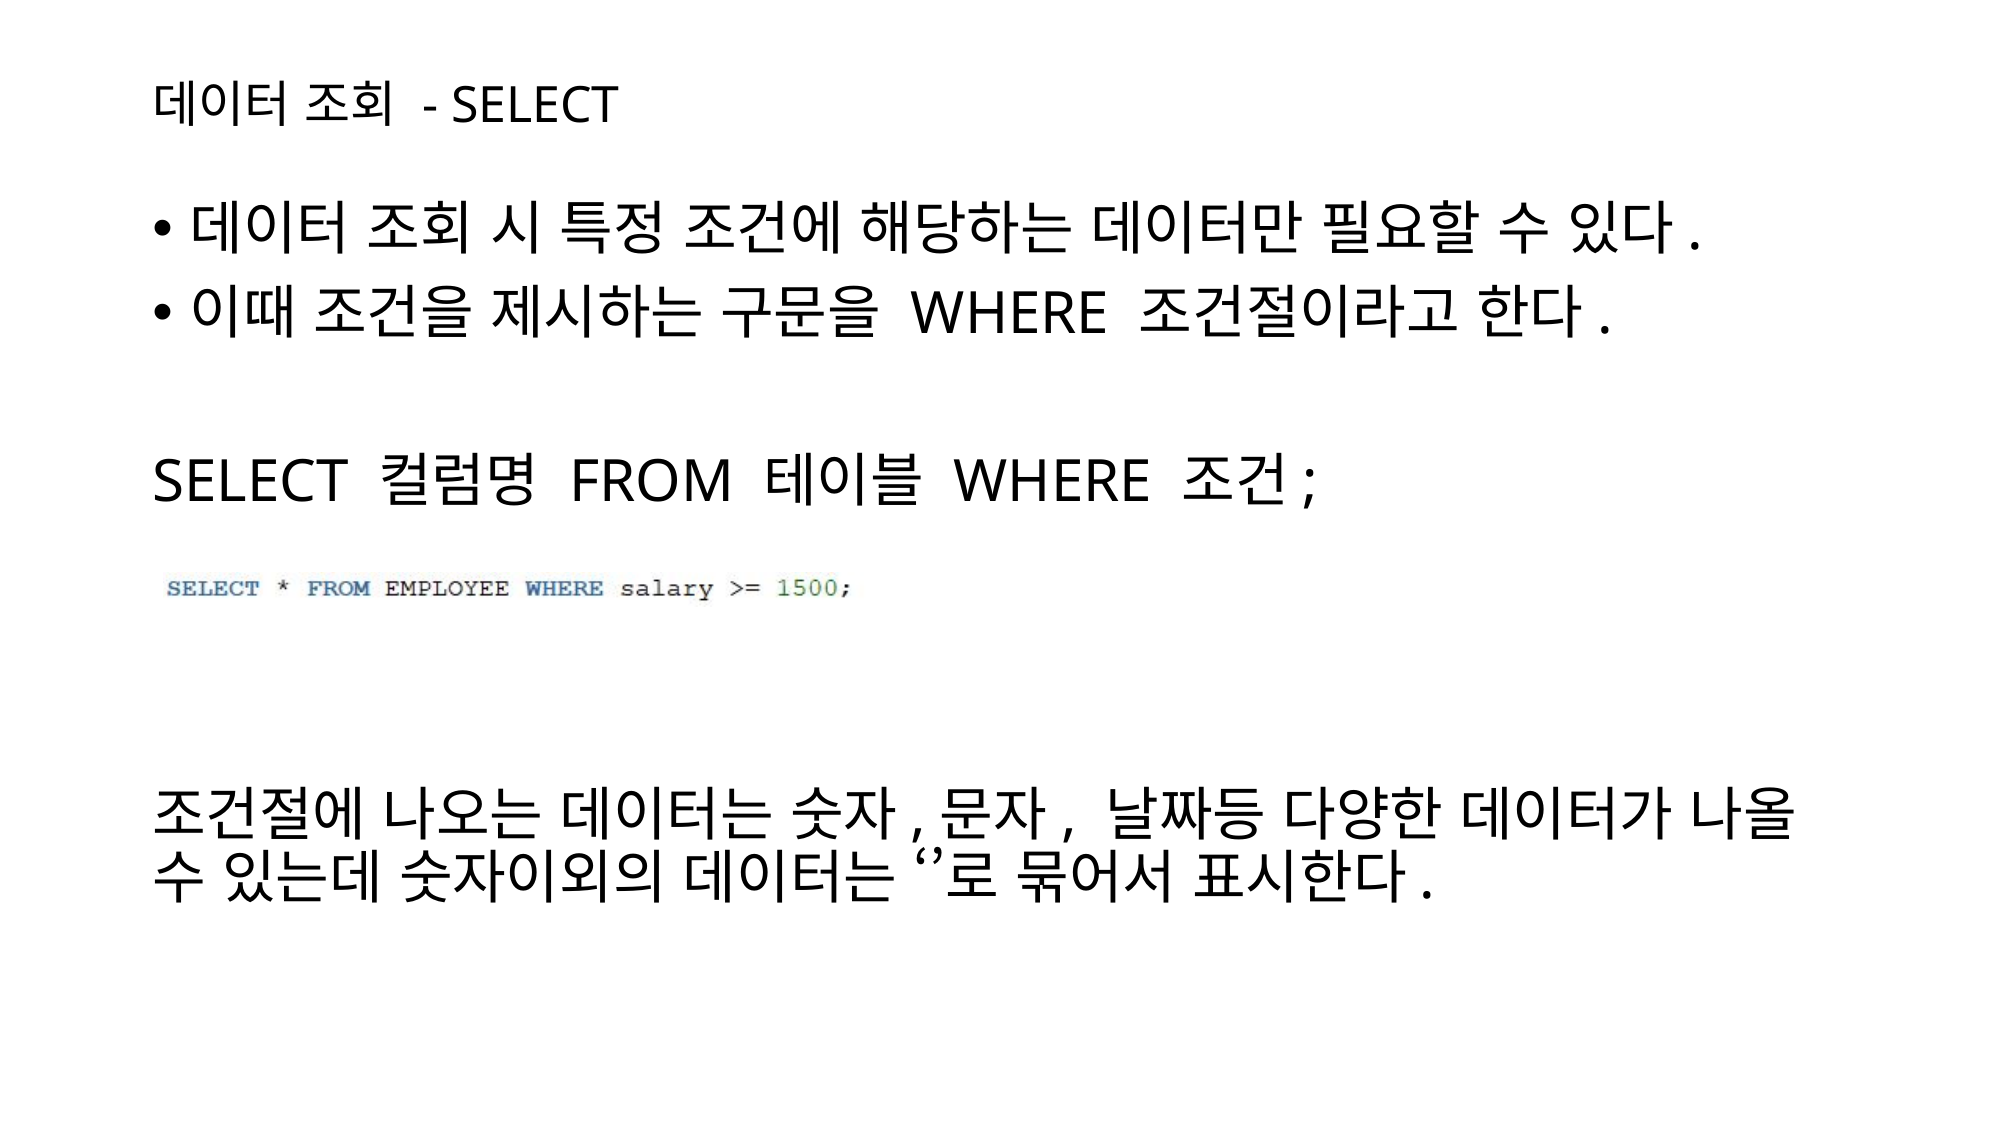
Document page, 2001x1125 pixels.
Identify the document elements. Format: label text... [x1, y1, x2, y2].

picture [163, 572, 881, 607]
list 데이터 조회 시 특정 조건에 해당하는 데이터만 필요할 수 있다. 이때 조건을 제시하는 구문을 WHERE 조건절이라고 한다. SELECT 컬럼명 FROM 테이블 WHERE 조건; 조건절에 나오는 데이터는 숫자,문자, 날짜등 다양한 데이터가 나올 수 있는데 숫자이외의 데이터는 ‘’로 묶어서 표시한다. [137, 192, 1863, 1082]
title 데이터 조회 - SELECT [137, 59, 744, 153]
